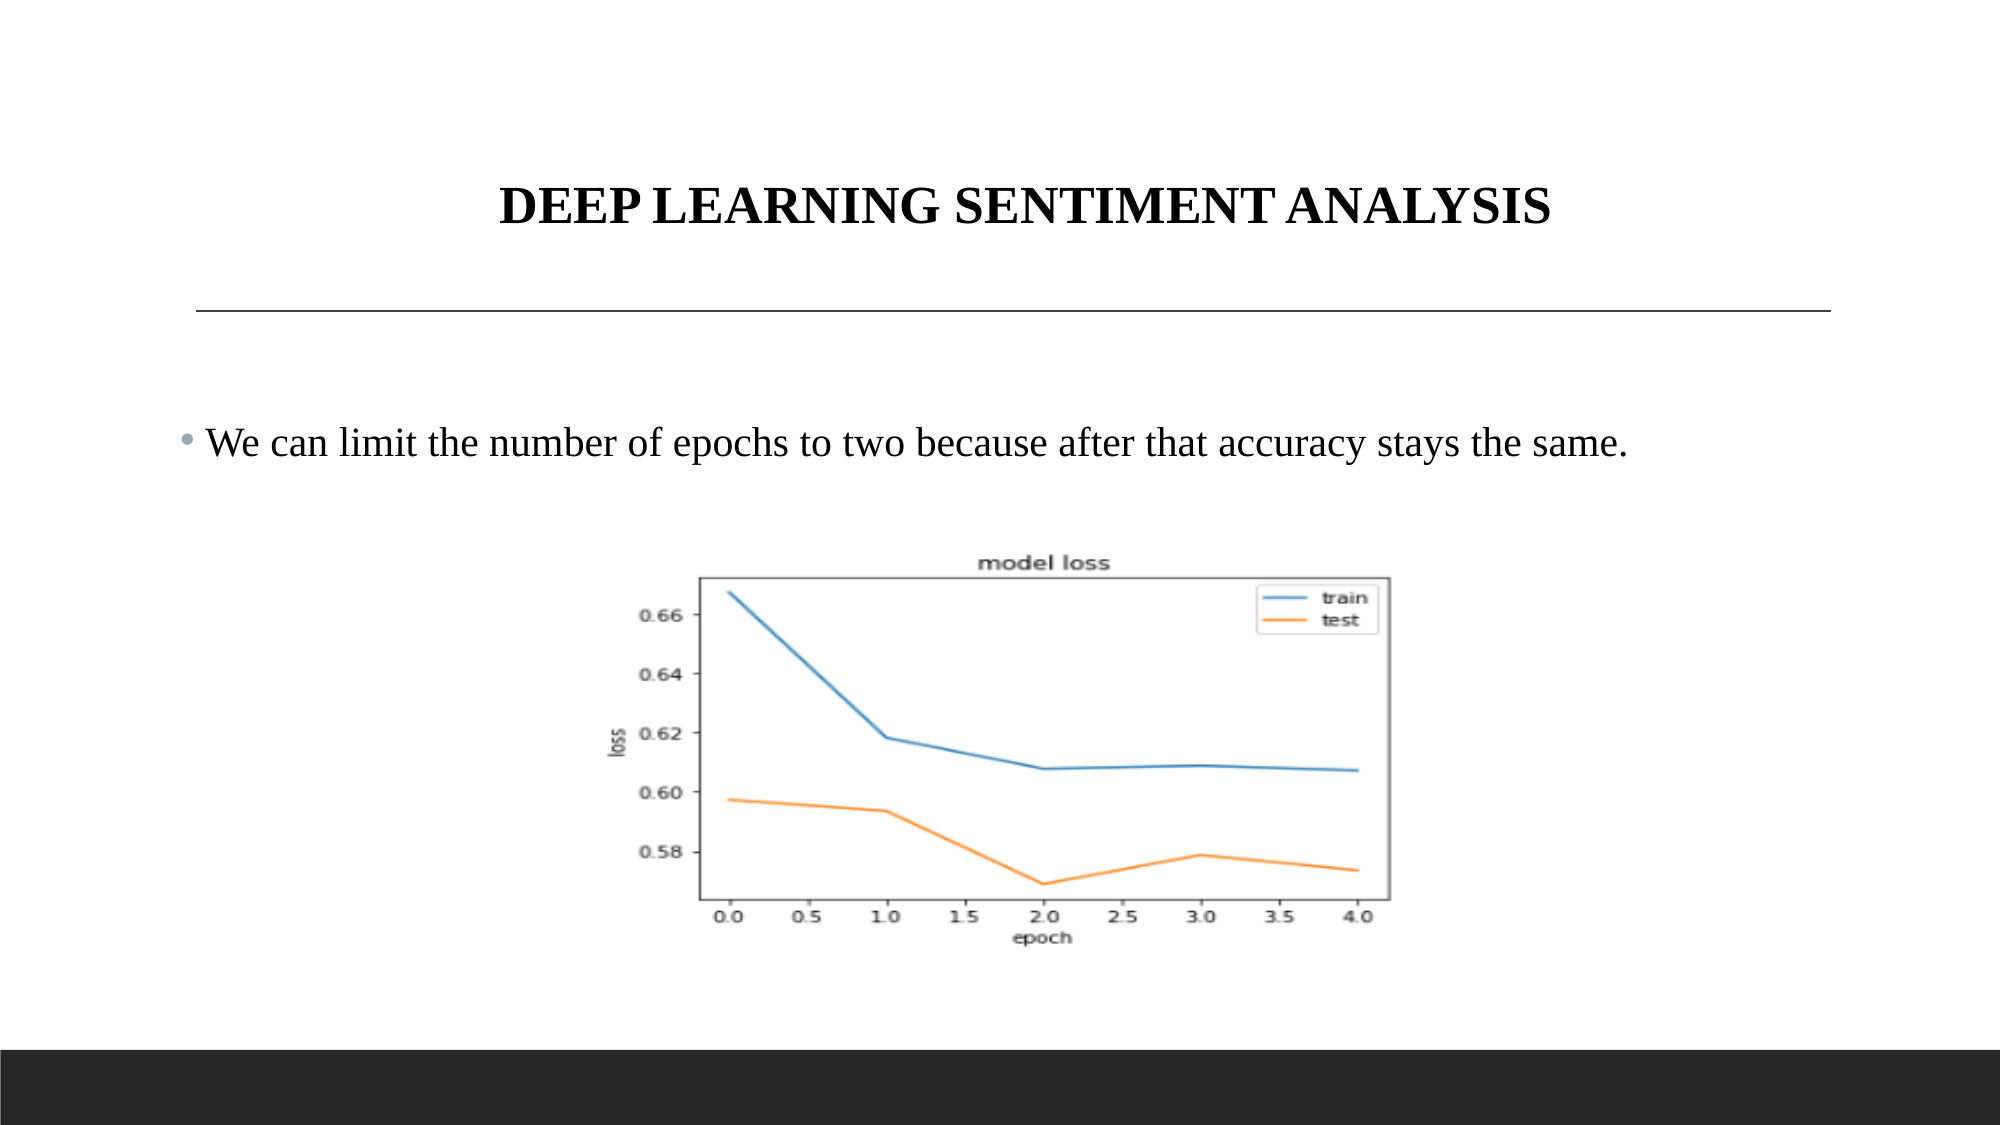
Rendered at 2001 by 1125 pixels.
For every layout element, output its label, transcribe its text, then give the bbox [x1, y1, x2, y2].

title DEEP LEARNING SENTIMENT ANALYSIS [201, 69, 1852, 355]
list We can limit the number of epochs to two because after that accuracy stays the same. [180, 401, 1779, 976]
picture [571, 543, 1481, 976]
